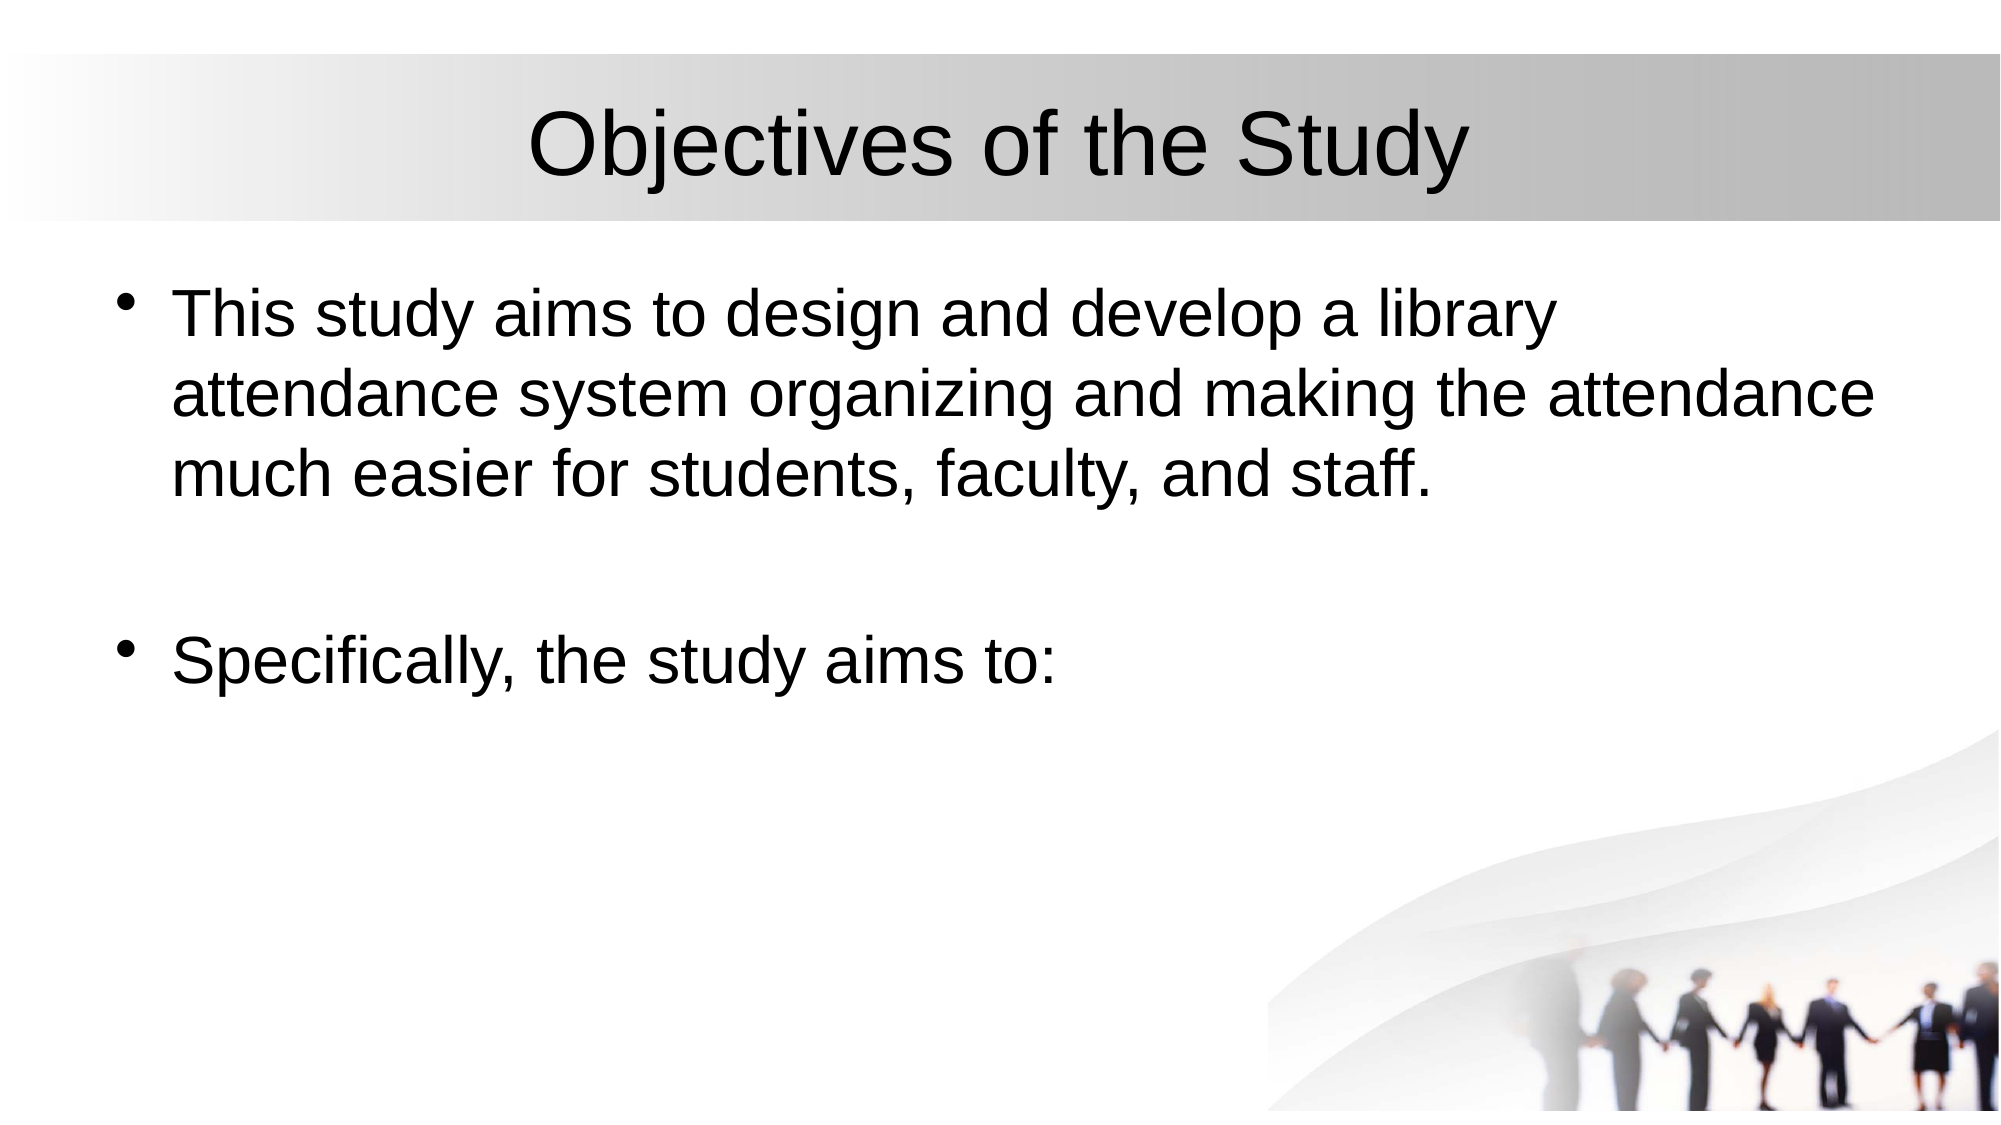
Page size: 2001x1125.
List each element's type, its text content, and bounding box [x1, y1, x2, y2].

picture [1268, 728, 1999, 1111]
list This study aims to design and develop a library attendance system organizing and making the attendance much easier for students, faculty, and staff. Specifically, the study aims to: [99, 262, 1901, 1006]
title Objectives of the Study [99, 44, 1901, 233]
